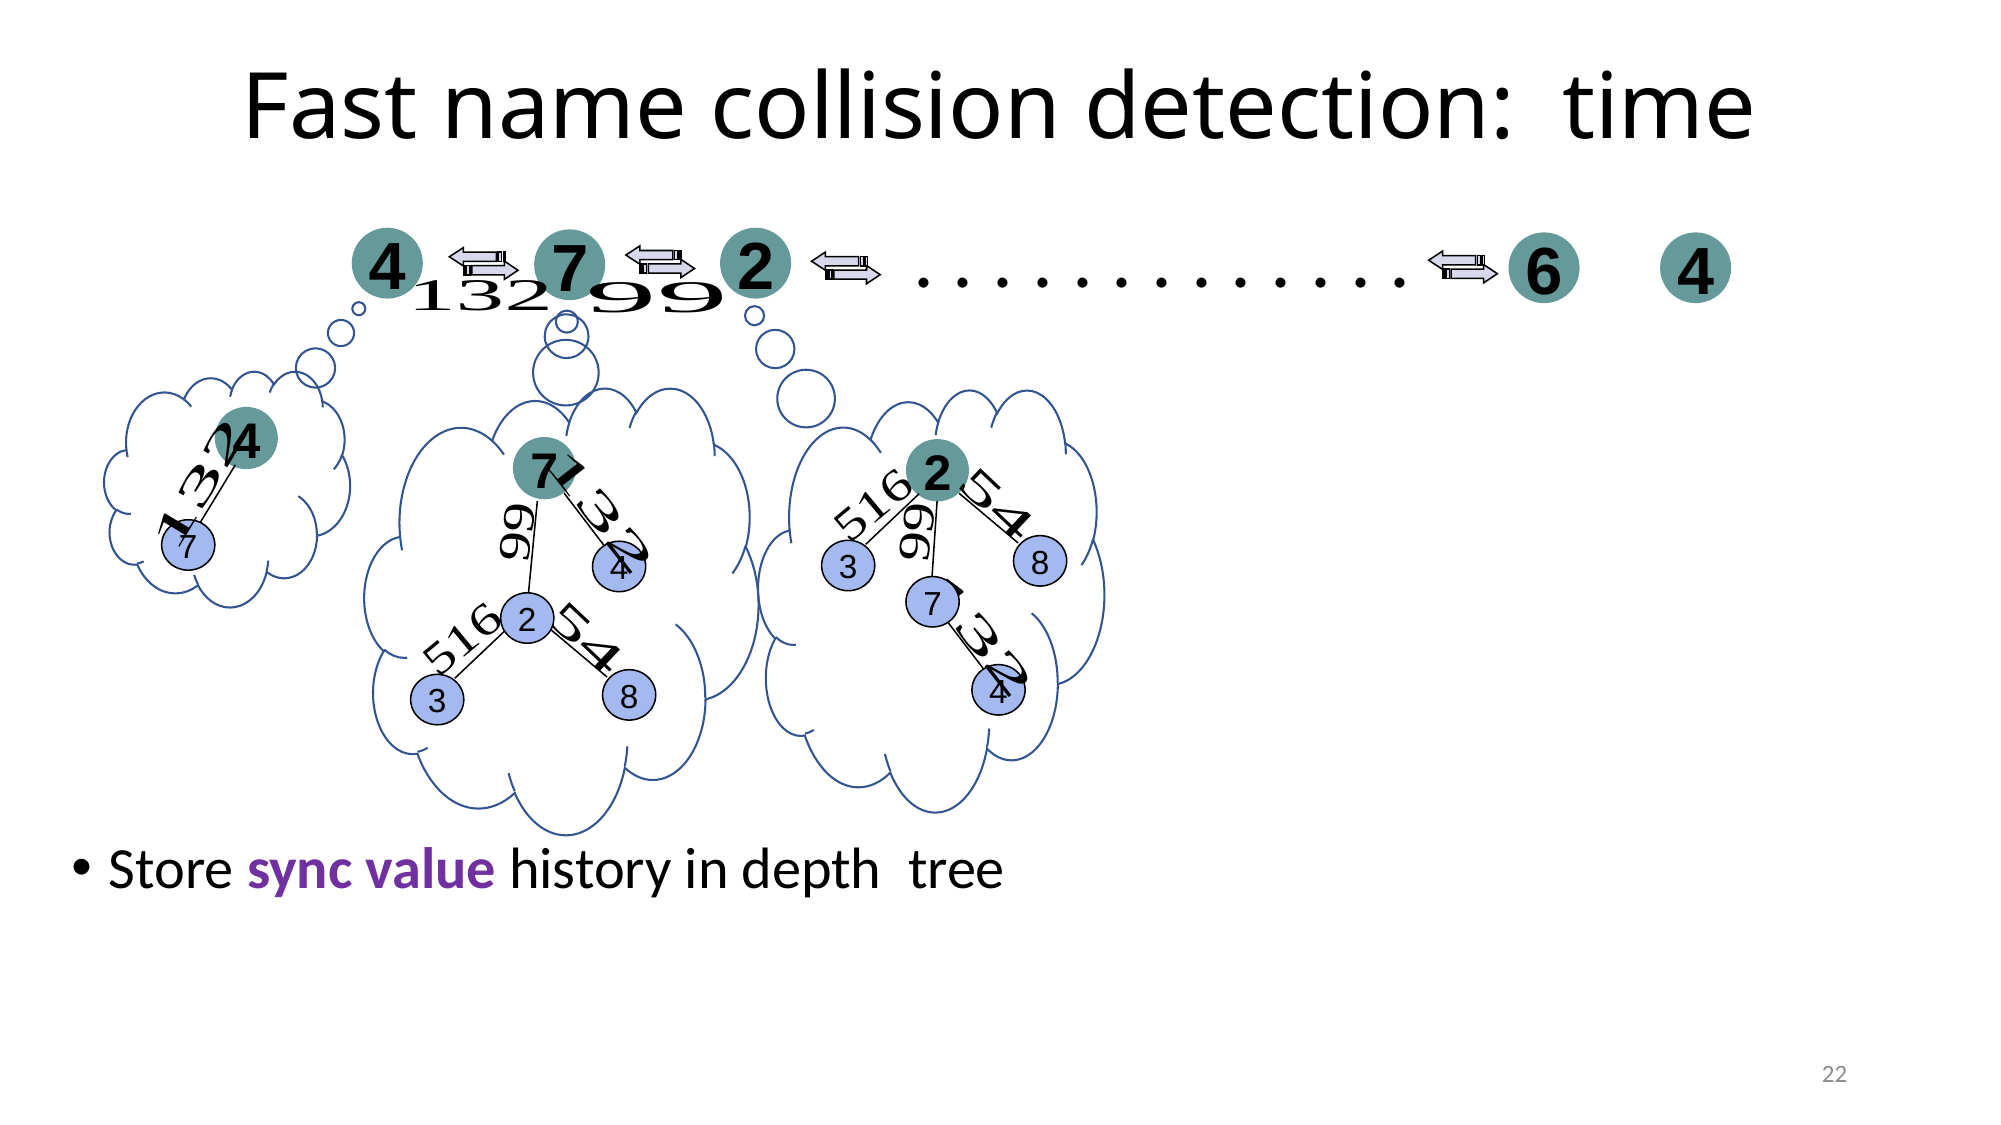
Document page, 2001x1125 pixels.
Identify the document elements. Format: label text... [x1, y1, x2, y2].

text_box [625, 245, 695, 278]
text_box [905, 562, 1026, 716]
text_box 4 [1660, 232, 1732, 304]
slide_number 22 [1412, 1042, 1863, 1103]
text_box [512, 436, 646, 592]
text_box [743, 305, 766, 327]
text_box 4 [351, 227, 423, 299]
text_box [776, 368, 836, 429]
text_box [811, 196, 1498, 313]
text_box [104, 370, 351, 607]
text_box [449, 247, 518, 280]
text_box 2 [720, 227, 792, 299]
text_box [410, 592, 656, 725]
text_box [363, 309, 760, 837]
text_box 7 [534, 229, 606, 301]
text_box [754, 328, 796, 370]
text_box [821, 438, 1067, 591]
text_box 6 [1508, 232, 1580, 304]
text_box [756, 389, 1106, 814]
